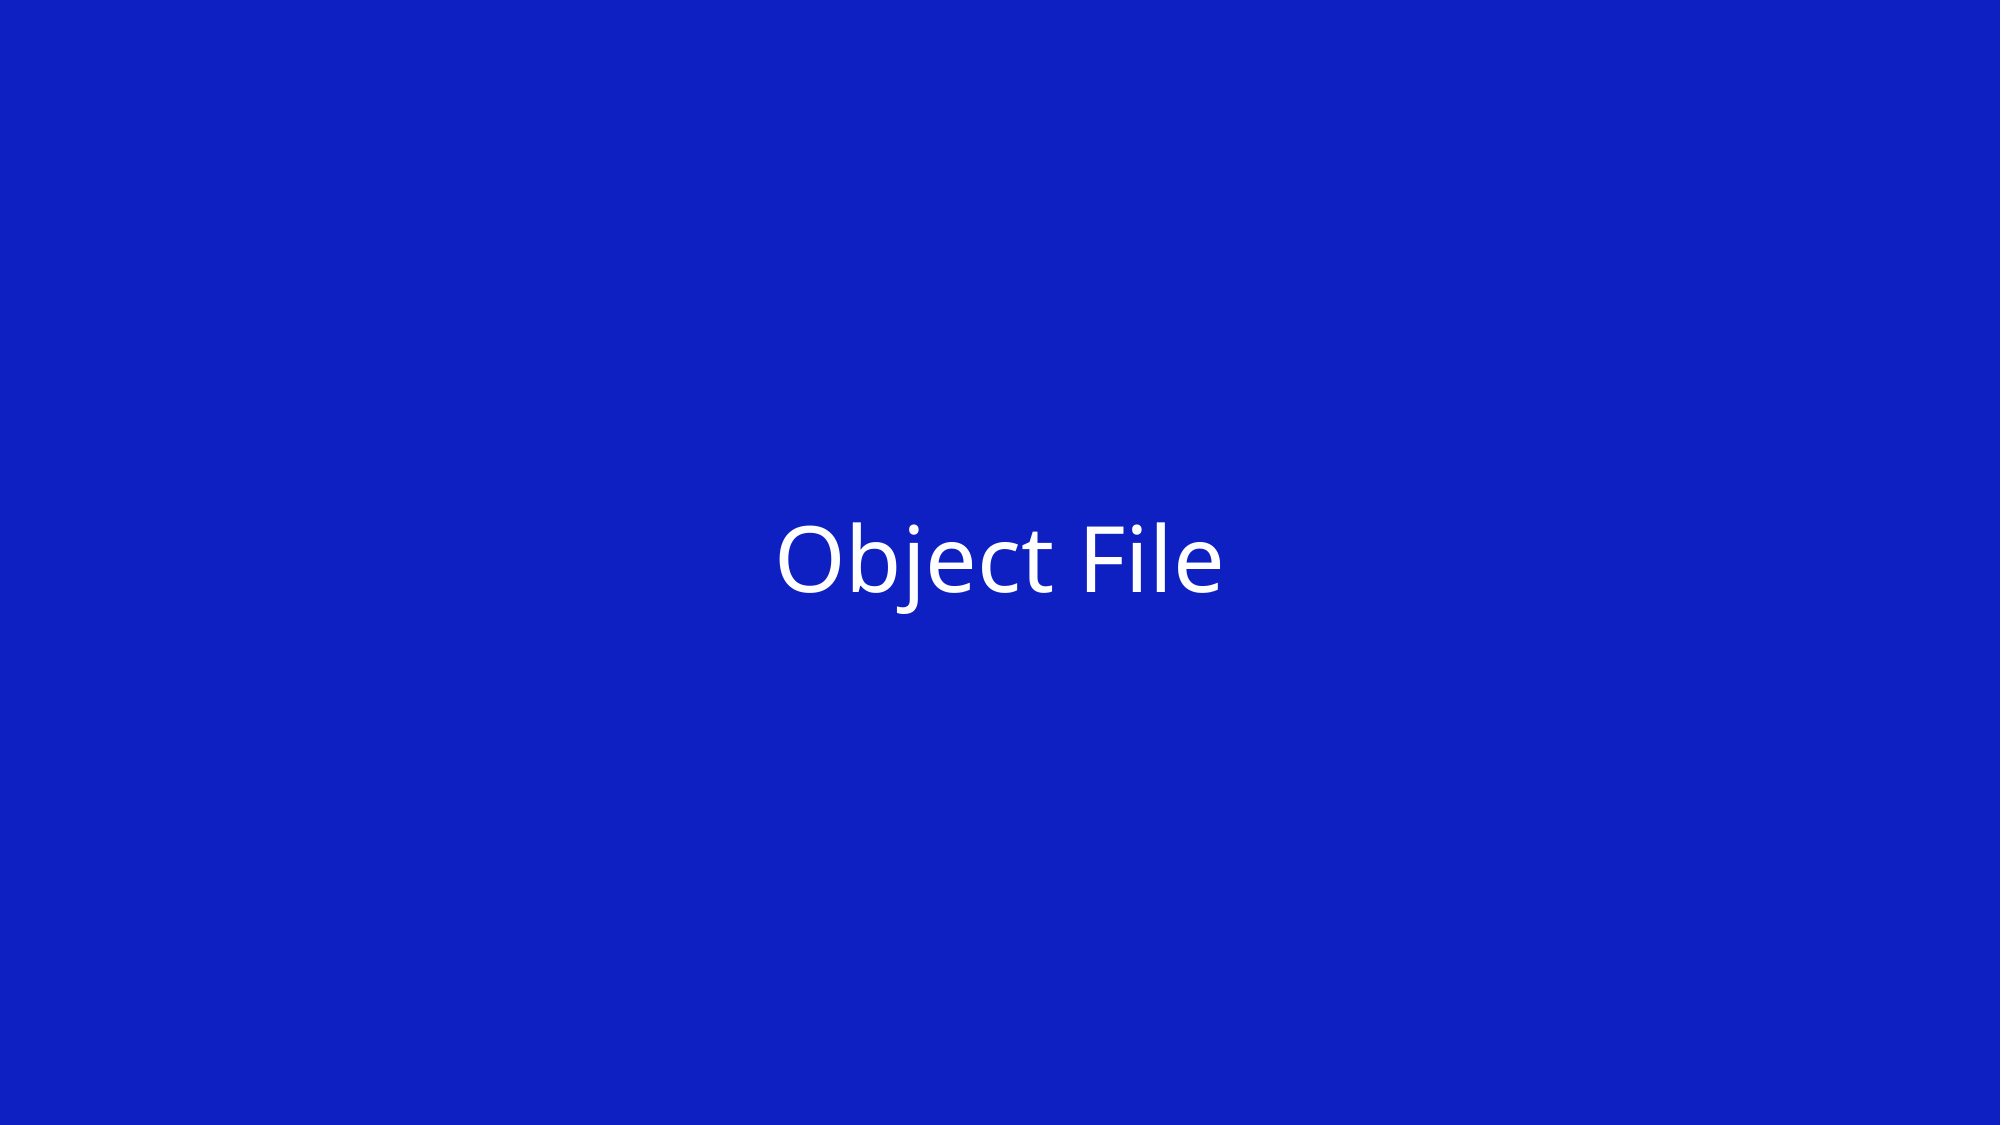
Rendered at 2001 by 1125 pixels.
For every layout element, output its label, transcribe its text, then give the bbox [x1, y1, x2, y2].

title Object File [137, 453, 1863, 672]
